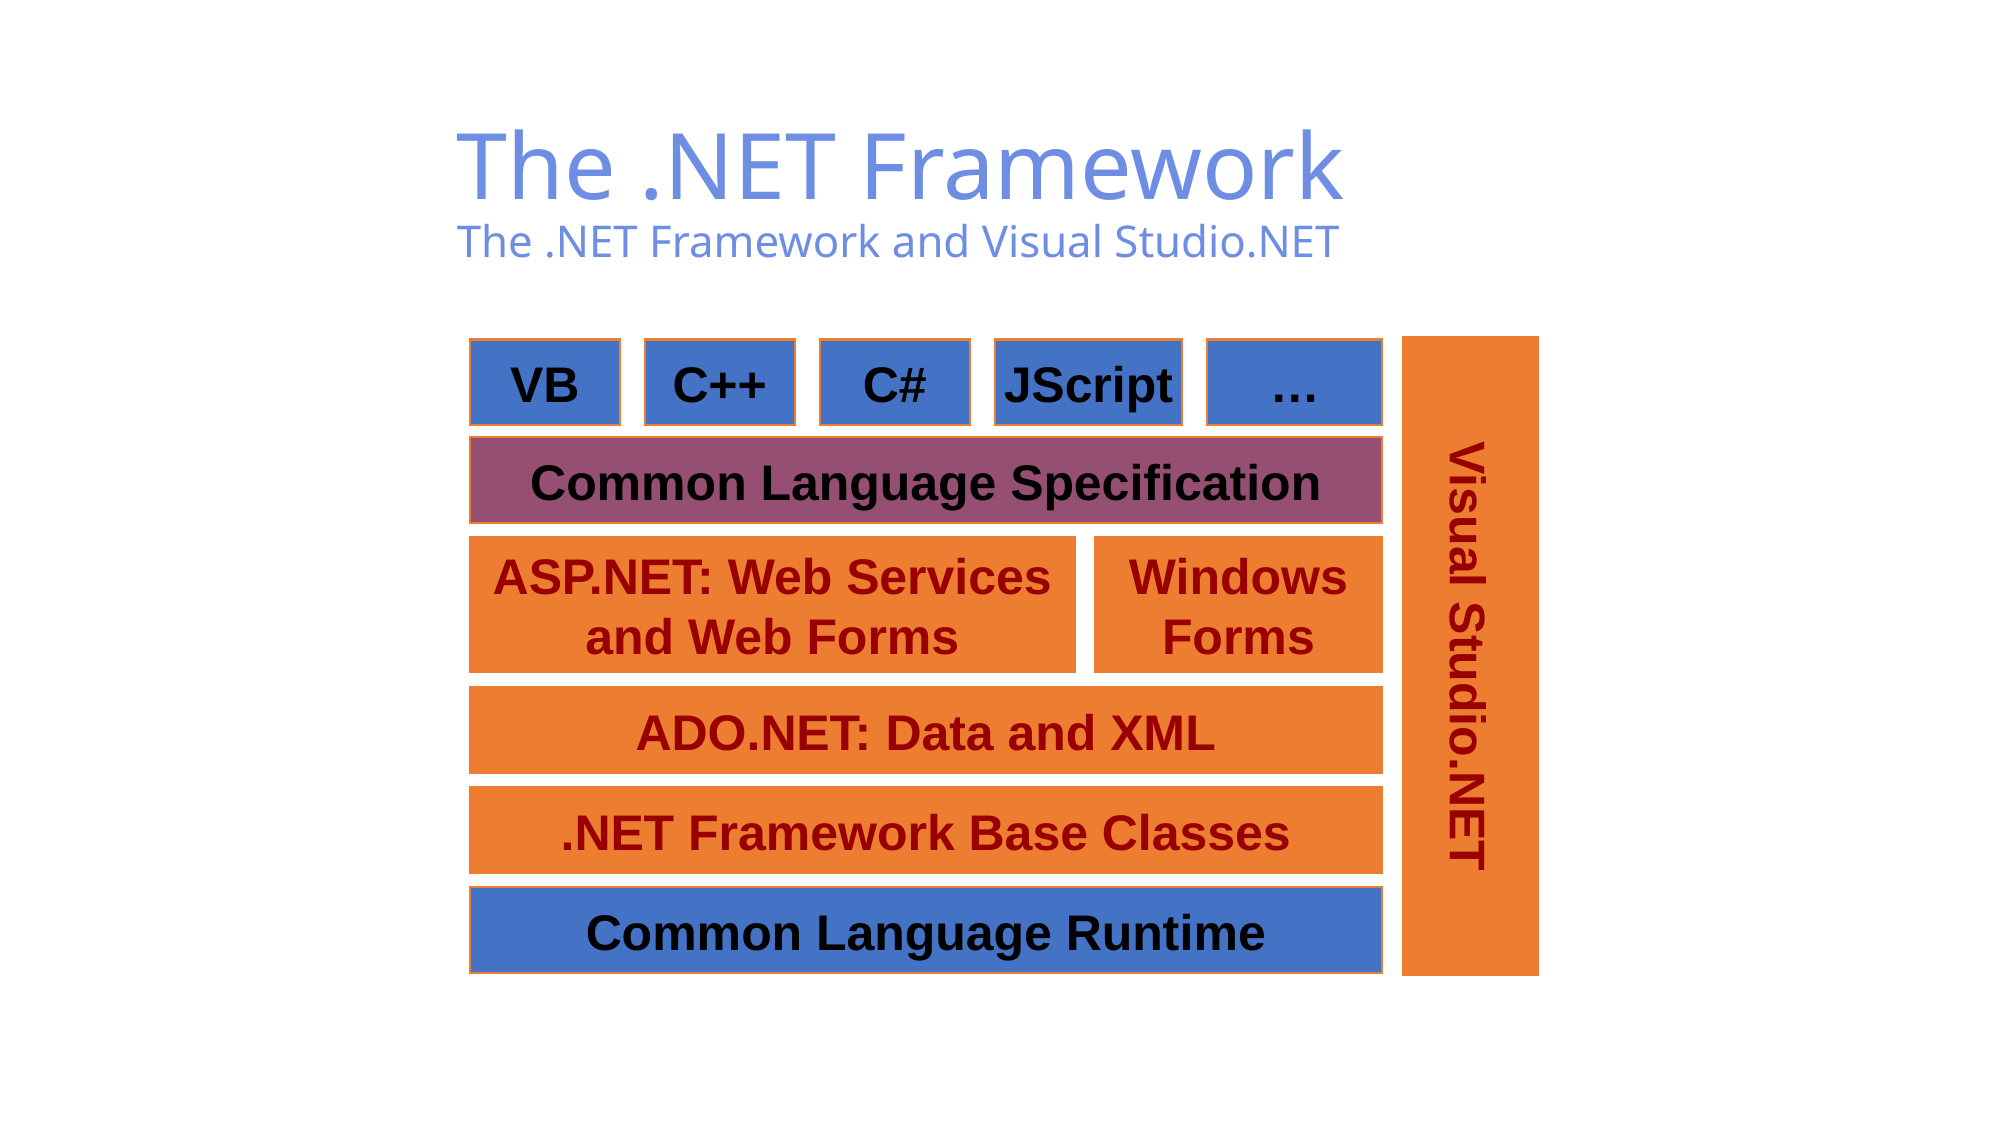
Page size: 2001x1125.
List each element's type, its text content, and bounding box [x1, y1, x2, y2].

text_box Windows Forms [1094, 537, 1383, 673]
text_box ASP.NET: Web Services and Web Forms [469, 537, 1075, 673]
text_box ADO.NET: Data and XML [469, 687, 1383, 773]
text_box Visual Studio.NET [1402, 337, 1538, 975]
text_box Common Language Runtime [469, 887, 1383, 973]
title The .NET Framework The .NET Framework and Visual Studio.NET [362, 99, 1638, 288]
text_box C++ [644, 339, 795, 425]
text_box C# [819, 339, 970, 425]
text_box Common Language Specification [469, 437, 1383, 523]
text_box … [1207, 339, 1383, 425]
text_box VB [469, 339, 620, 425]
text_box JScript [994, 339, 1183, 425]
text_box .NET Framework Base Classes [469, 787, 1383, 873]
